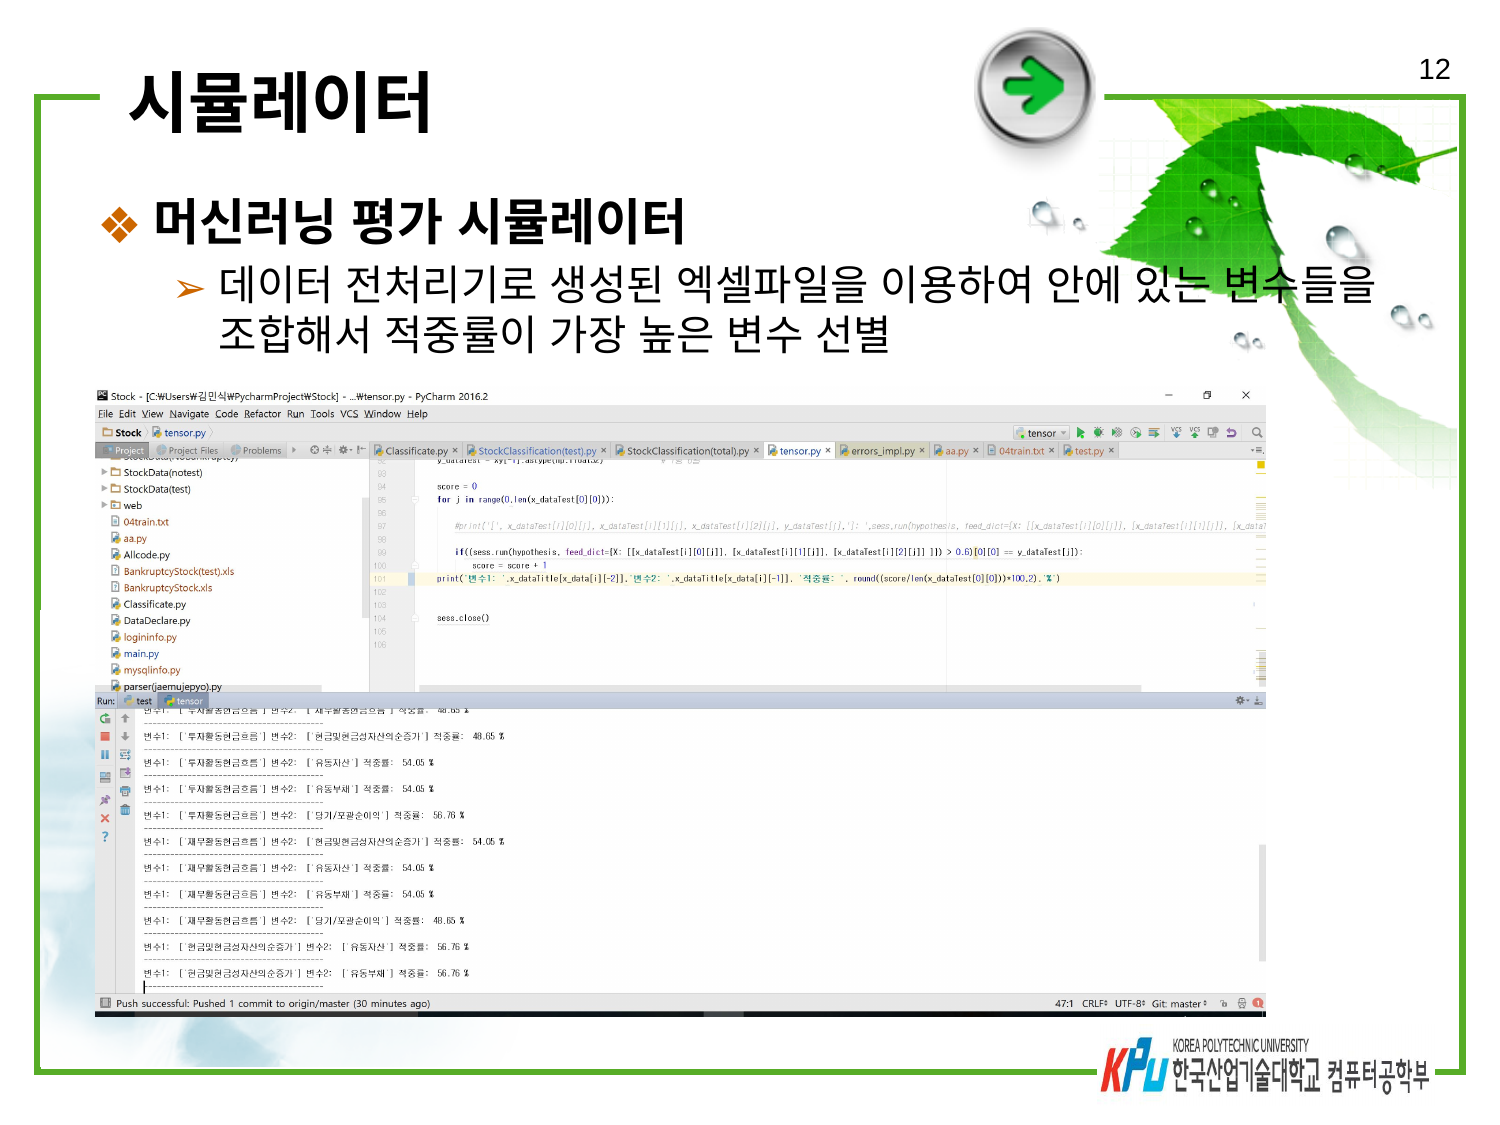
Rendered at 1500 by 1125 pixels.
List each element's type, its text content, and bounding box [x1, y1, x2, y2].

picture [1097, 1024, 1435, 1106]
list 머신러닝 평가 시뮬레이터 데이터 전처리기로 생성된 엑셀파일을 이용하여 안에 있는 변수들을 조합해서 적중률이 가장 높은 변수 선별 [82, 183, 1432, 418]
title 시뮬레이터 [112, 54, 875, 147]
picture [40, 27, 1457, 1067]
text_box 12 [1116, 42, 1467, 83]
